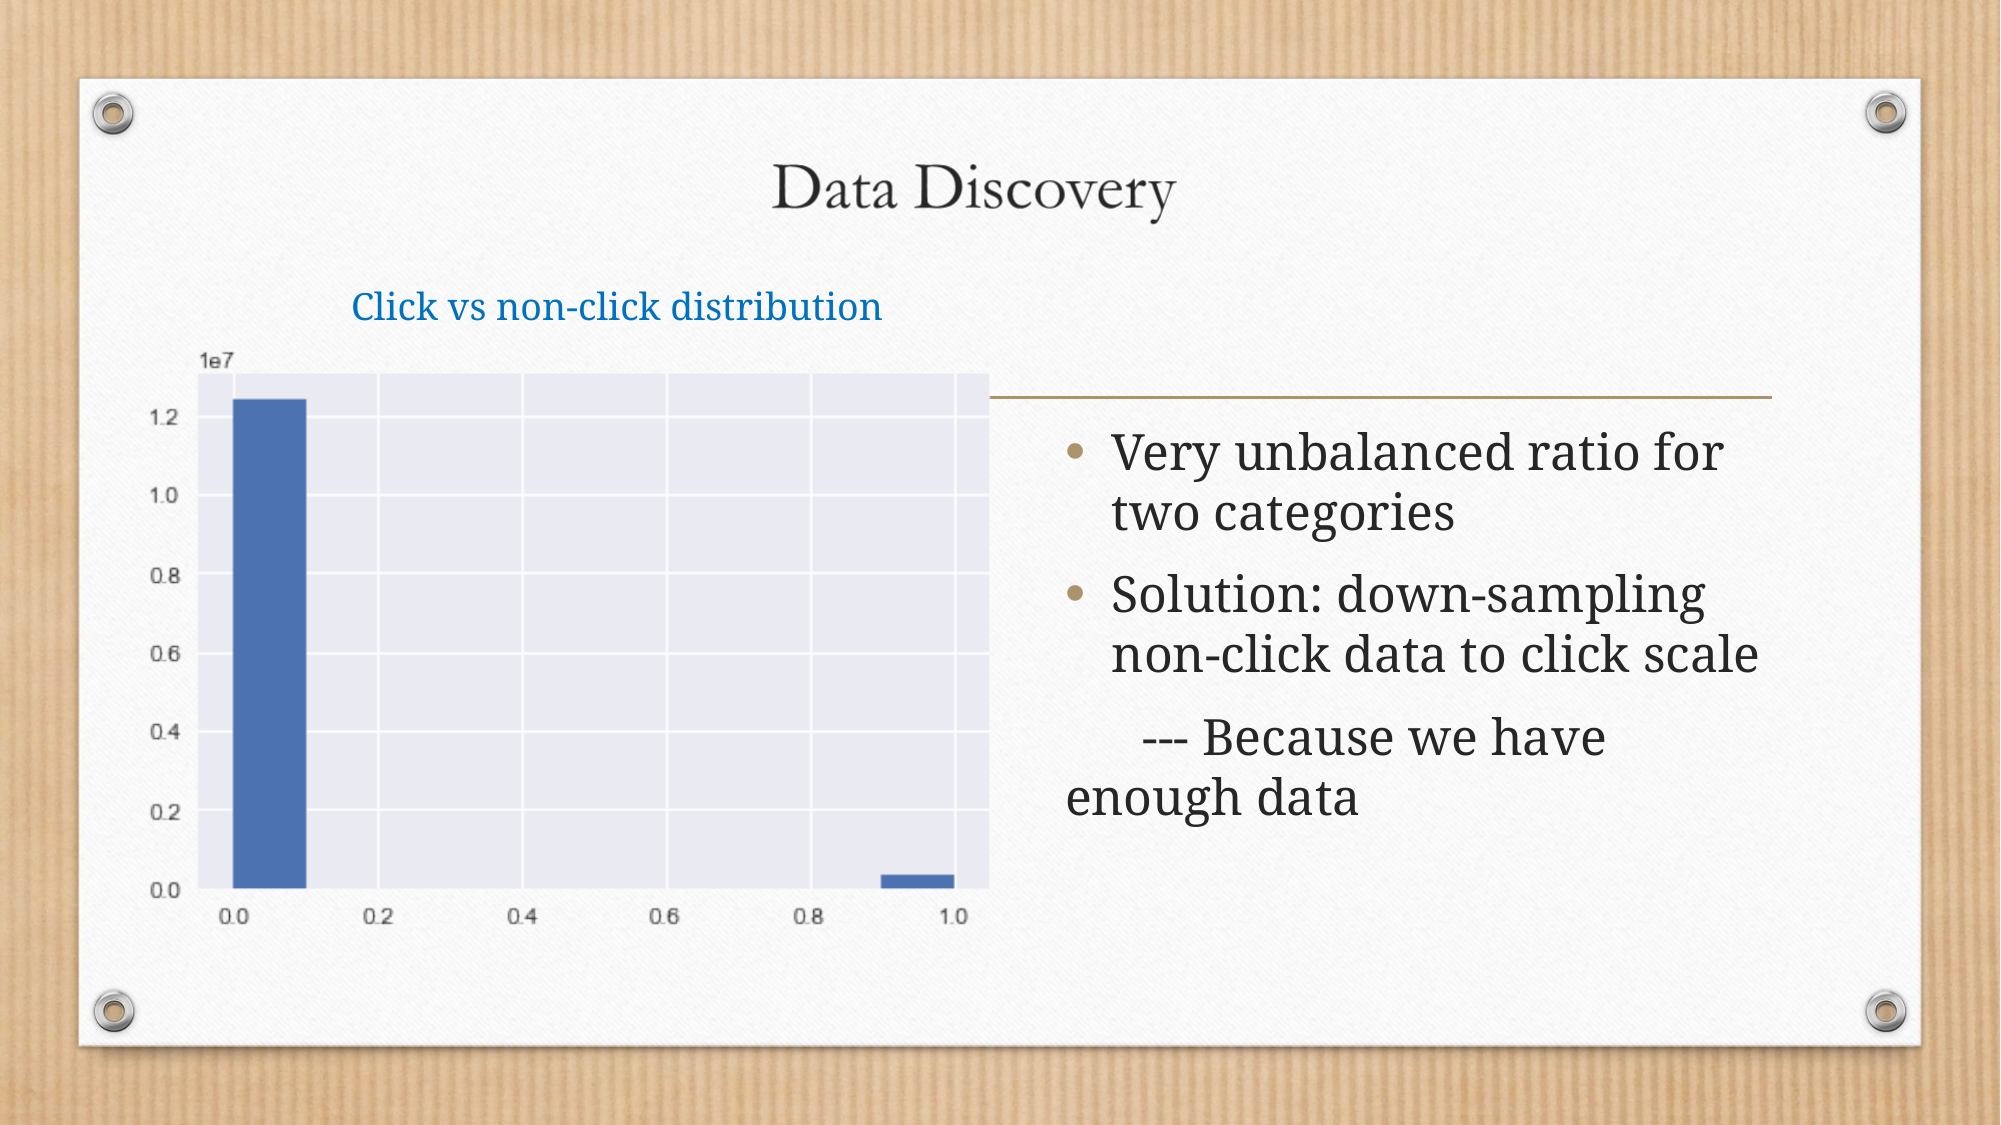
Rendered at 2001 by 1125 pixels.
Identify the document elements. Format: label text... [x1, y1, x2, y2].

list Very unbalanced ratio for two categories Solution: down-sampling non-click data to click scale --- Because we have enough data [1050, 412, 1788, 964]
picture [0, 0, 2001, 1125]
text_box Click vs non-click distribution [229, 275, 955, 336]
